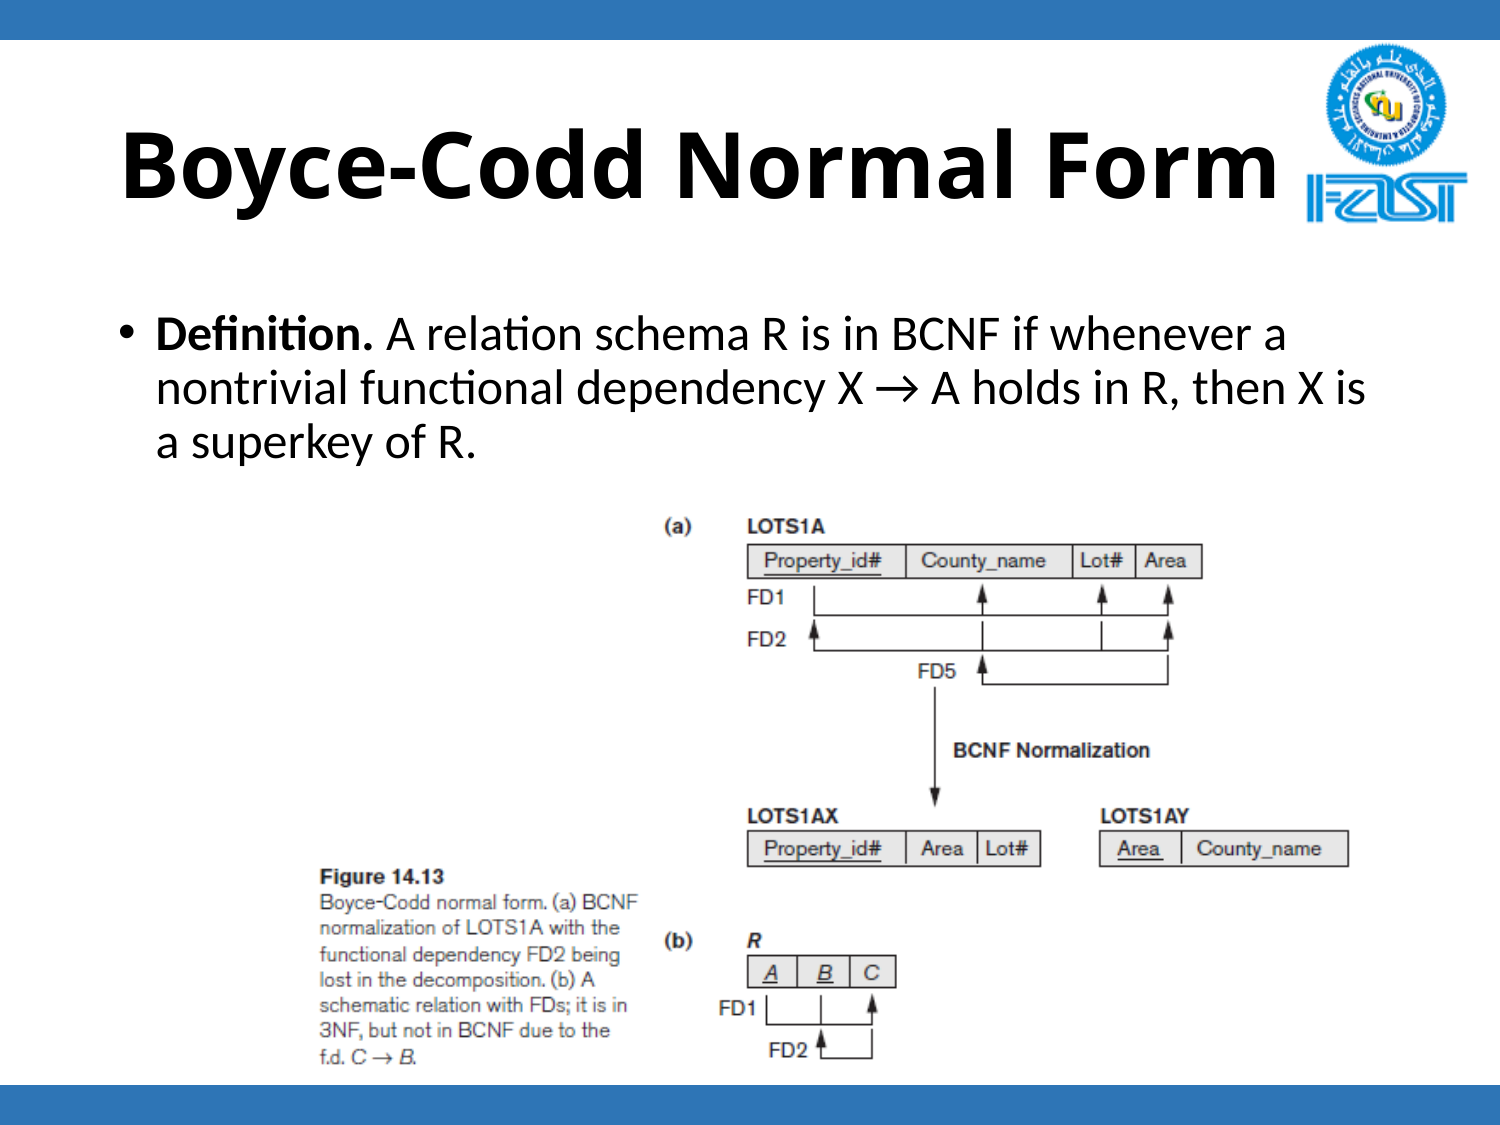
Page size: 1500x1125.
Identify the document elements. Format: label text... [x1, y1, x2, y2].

picture [1428, 94, 1435, 101]
picture [283, 475, 1397, 1078]
list Definition. A relation schema R is in BCNF if whenever a nontrivial functional dependency X → A holds in R, then X is a superkey of R. [103, 299, 1397, 1014]
picture [1299, 40, 1476, 224]
picture [1397, 55, 1403, 66]
title Boyce-Codd Normal Form [103, 59, 1397, 278]
picture [1377, 49, 1394, 59]
